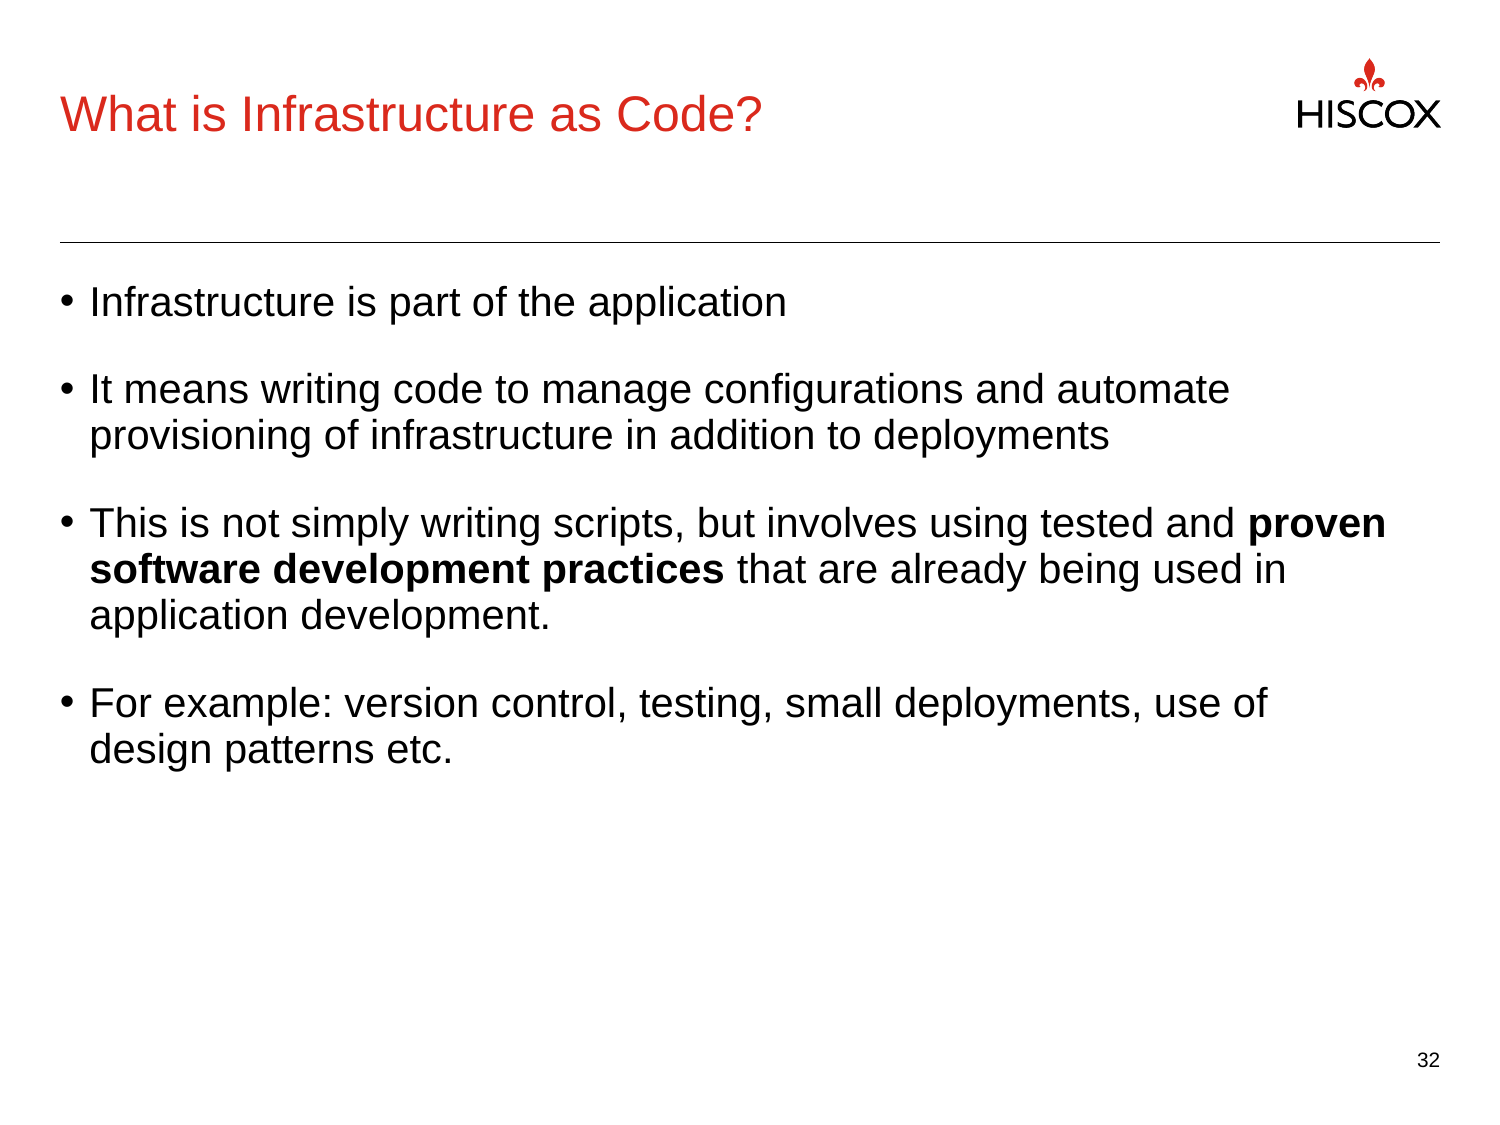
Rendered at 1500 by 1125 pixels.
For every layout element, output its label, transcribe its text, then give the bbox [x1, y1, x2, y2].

title What is Infrastructure as Code? [60, 90, 1208, 223]
list Infrastructure is part of the application It means writing code to manage configurations and automate provisioning of infrastructure in addition to deployments This is not simply writing scripts, but involves using tested and proven software development practices that are already being used in application development. For example: version control, testing, small deployments, use of design patterns etc. [59, 279, 1391, 1018]
slide_number 32 [1376, 1050, 1441, 1081]
picture [1298, 58, 1441, 128]
